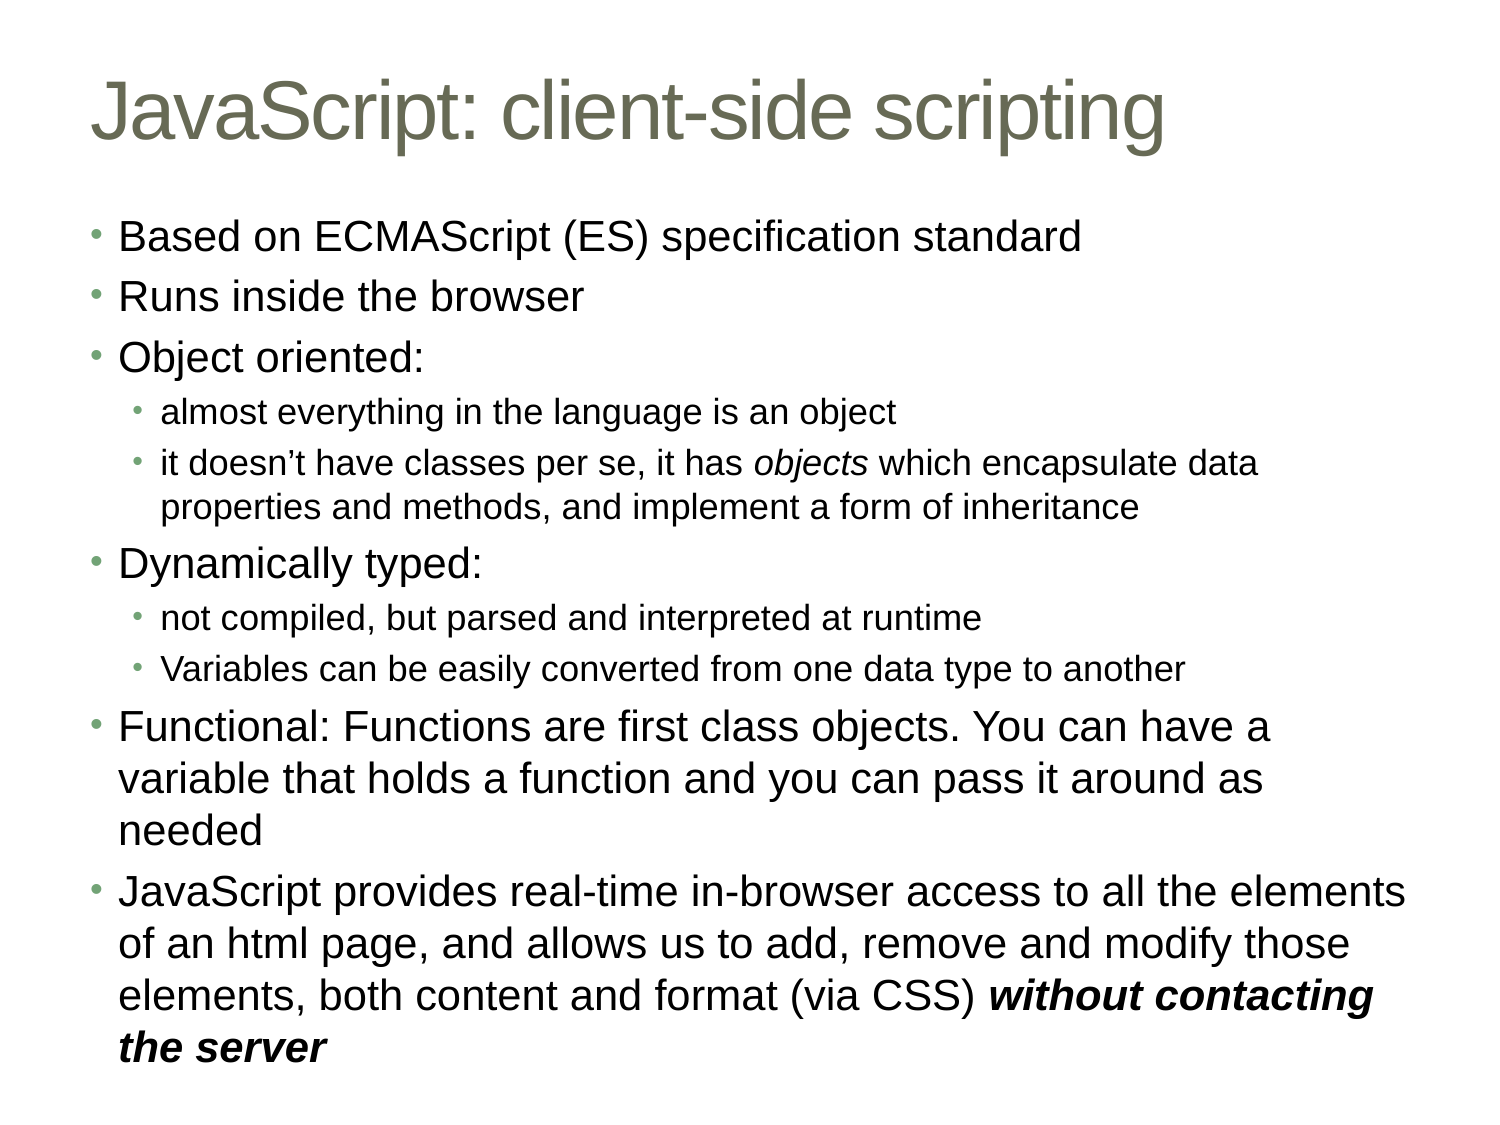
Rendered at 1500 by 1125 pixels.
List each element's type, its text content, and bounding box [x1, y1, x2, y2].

list Based on ECMAScript (ES) specification standard Runs inside the browser Object oriented: almost everything in the language is an object it doesn’t have classes per se, it has objects which encapsulate data properties and methods, and implement a form of inheritance Dynamically typed: not compiled, but parsed and interpreted at runtime Variables can be easily converted from one data type to another Functional: Functions are first class objects. You can have a variable that holds a function and you can pass it around as needed JavaScript provides real-time in-browser access to all the elements of an html page, and allows us to add, remove and modify those elements, both content and format (via CSS) without contacting the server [75, 200, 1425, 1088]
title JavaScript: client-side scripting [75, 24, 1425, 188]
